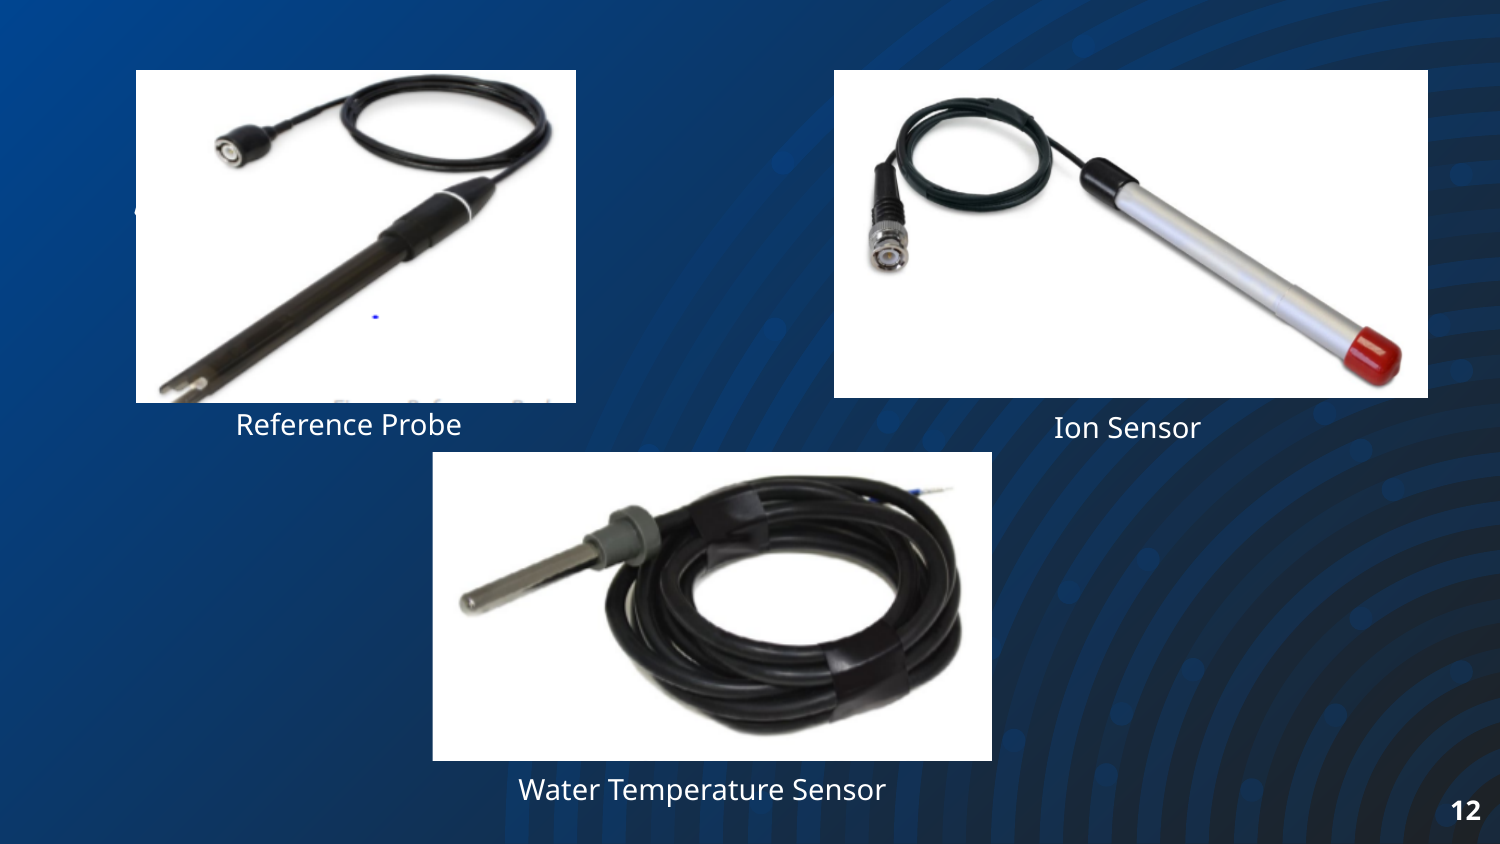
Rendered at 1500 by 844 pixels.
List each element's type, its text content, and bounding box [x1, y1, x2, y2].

text_box Water Temperature Sensor [503, 769, 941, 814]
slide_number 12 [1391, 779, 1482, 844]
picture [833, 70, 1429, 398]
text_box Ion Sensor [1039, 405, 1354, 452]
picture [135, 70, 576, 404]
picture [432, 451, 992, 761]
text_box Reference Probe [220, 412, 555, 449]
